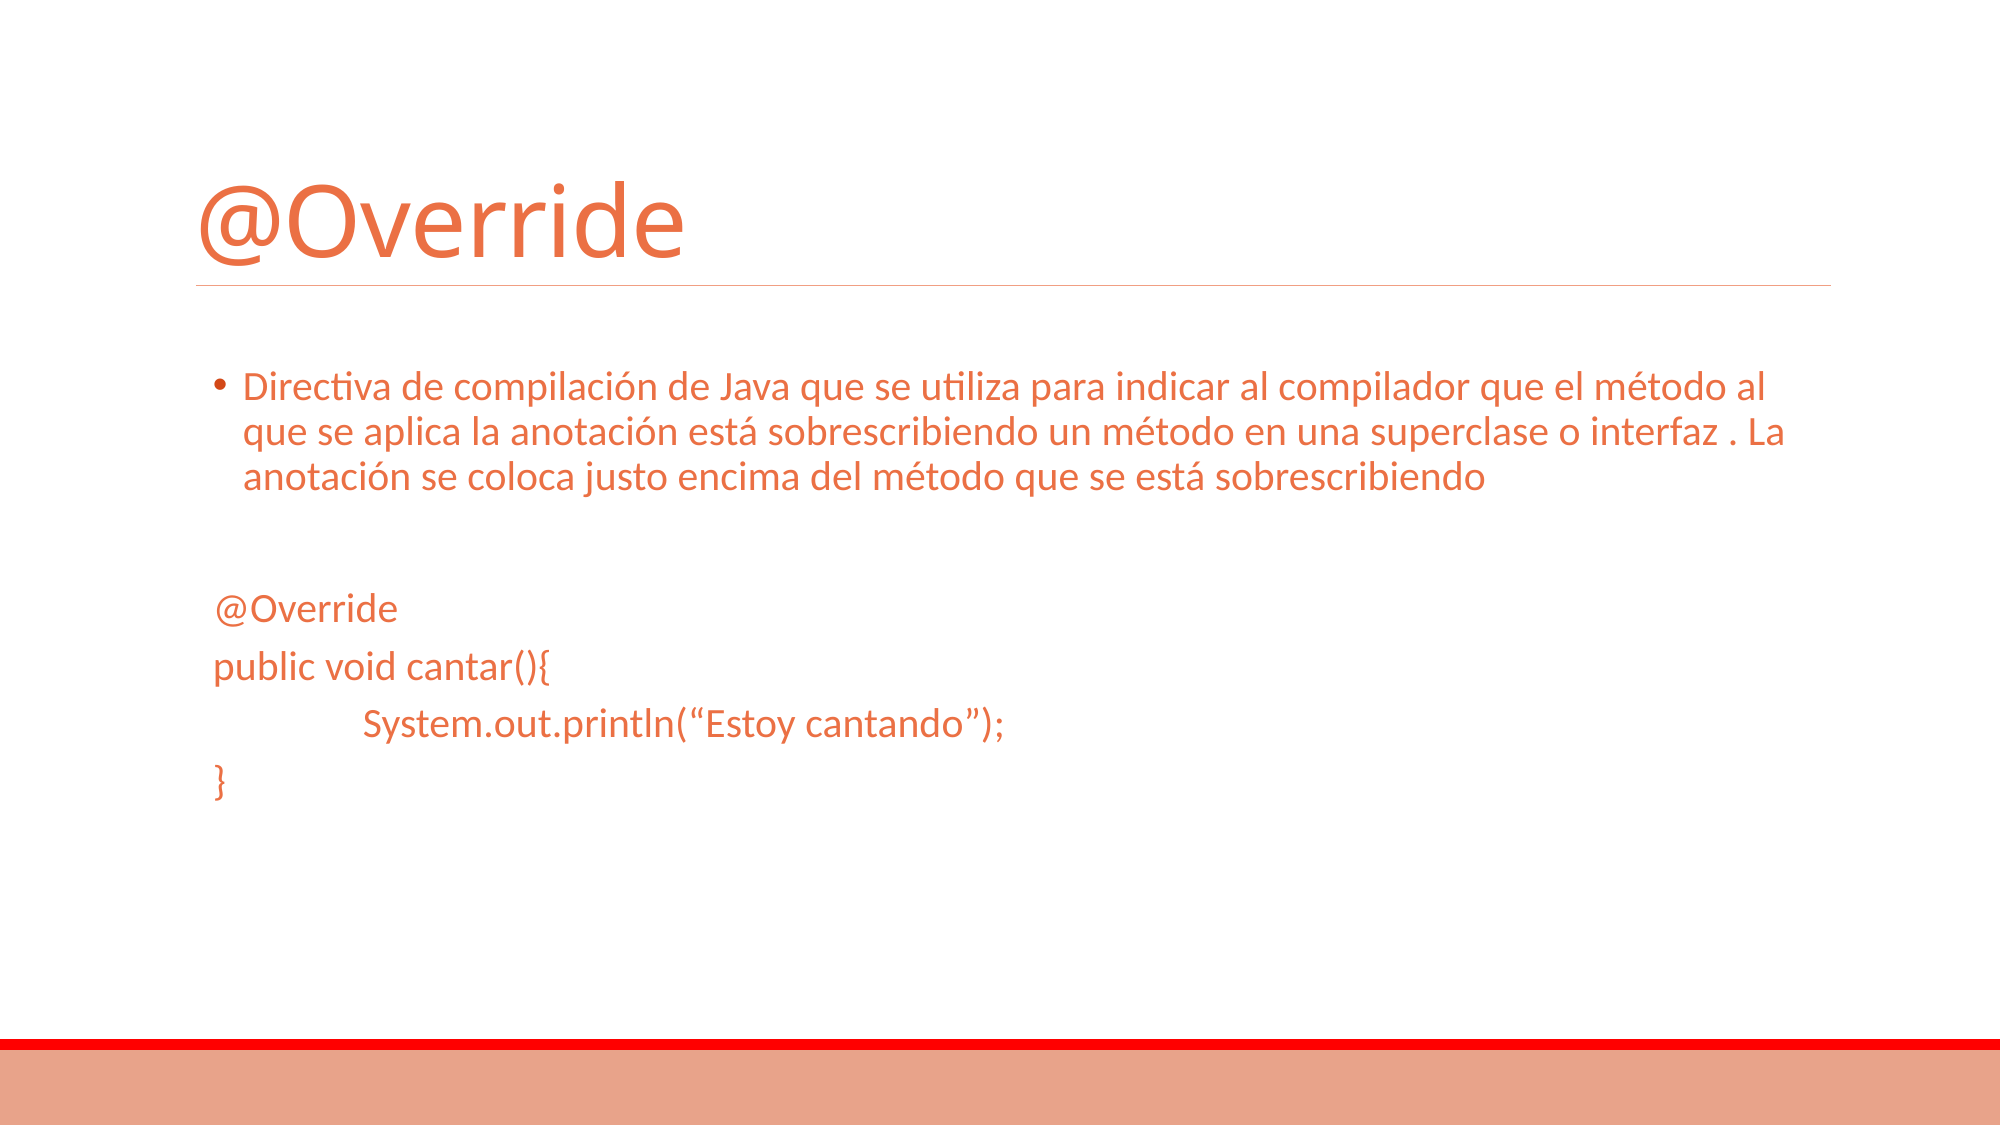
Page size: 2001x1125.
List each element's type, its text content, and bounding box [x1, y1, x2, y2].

title @Override [180, 47, 1830, 285]
list Directiva de compilación de Java que se utiliza para indicar al compilador que el método al que se aplica la anotación está sobrescribiendo un método en una superclase o interfaz . La anotación se coloca justo encima del método que se está sobrescribiendo @Override public void cantar(){ System.out.println(“Estoy cantando”); } [180, 302, 1830, 963]
